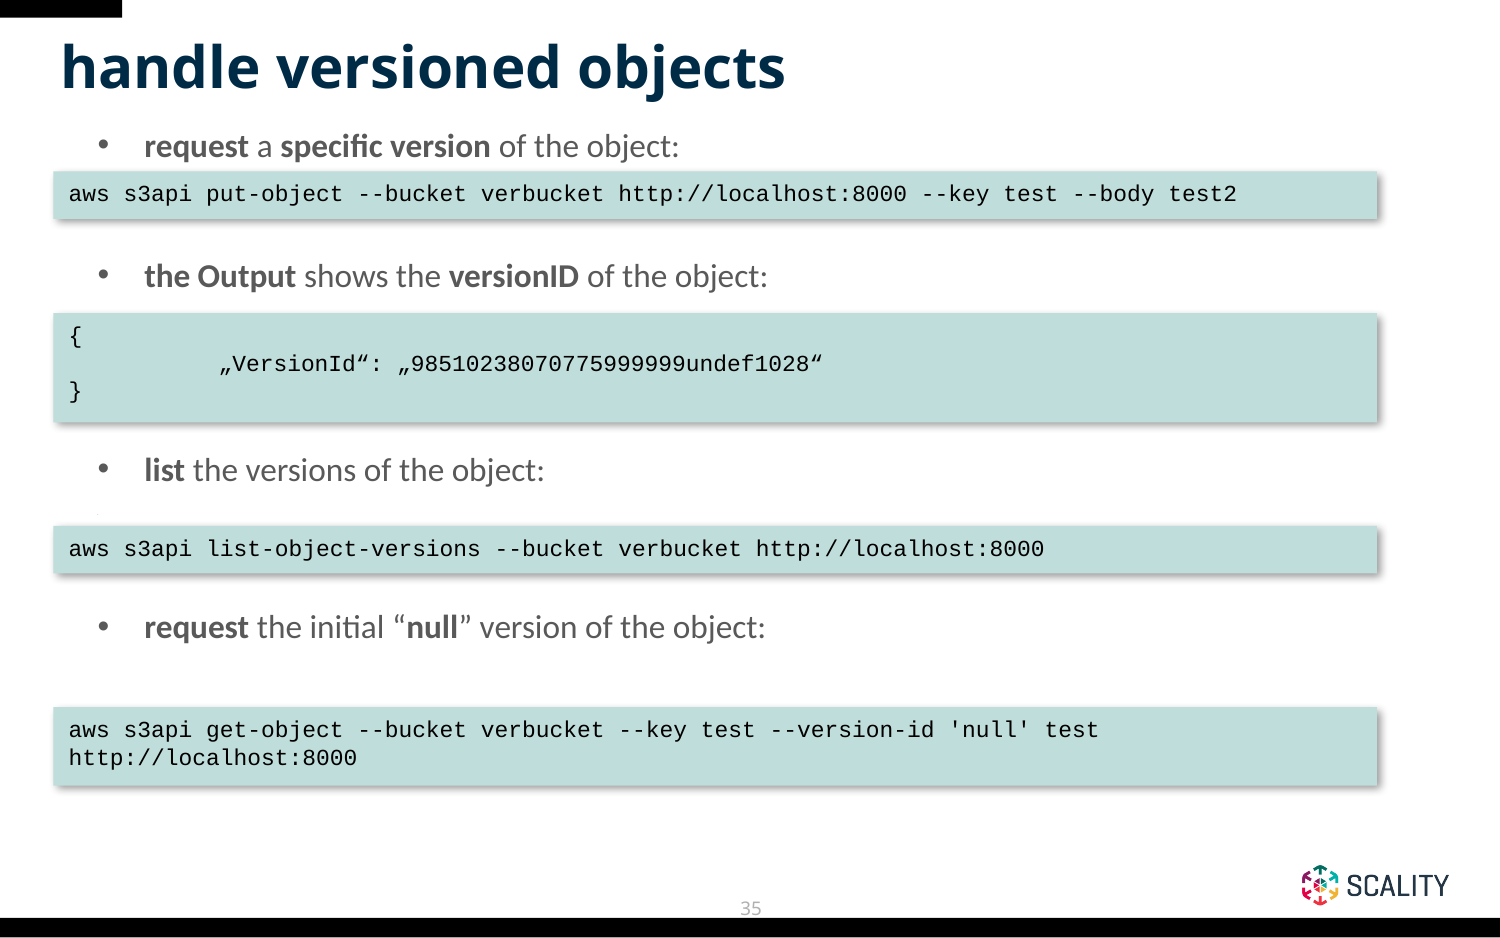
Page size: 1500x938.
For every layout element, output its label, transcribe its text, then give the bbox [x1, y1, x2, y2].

list request a specific version of the object: the Output shows the versionID of the object: list the versions of the object: request the initial “null” version of the object: Logs are in /var/log/scality-sfused.log. For more operations procedures and commands for other OS, check out the RING 6.4.3 Operations Guide (4. Operations Procedures) downloadable here: https://docs.scality.com/display/R6/RING+6+Documentation+and+Packages. [63, 148, 1482, 938]
text_box { „VersionId“: „98510238070775999999undef1028“ } [53, 313, 1377, 423]
slide_number ‹#› [690, 889, 813, 938]
text_box handle versioned objects [0, 0, 1500, 148]
text_box aws s3api put-object --bucket verbucket http://localhost:8000 --key test --body test2 [53, 171, 1377, 219]
text_box aws s3api get-object --bucket verbucket --key test --version-id 'null' test http://localhost:8000 [53, 707, 1377, 786]
text_box aws s3api list-object-versions --bucket verbucket http://localhost:8000 [53, 525, 1377, 574]
